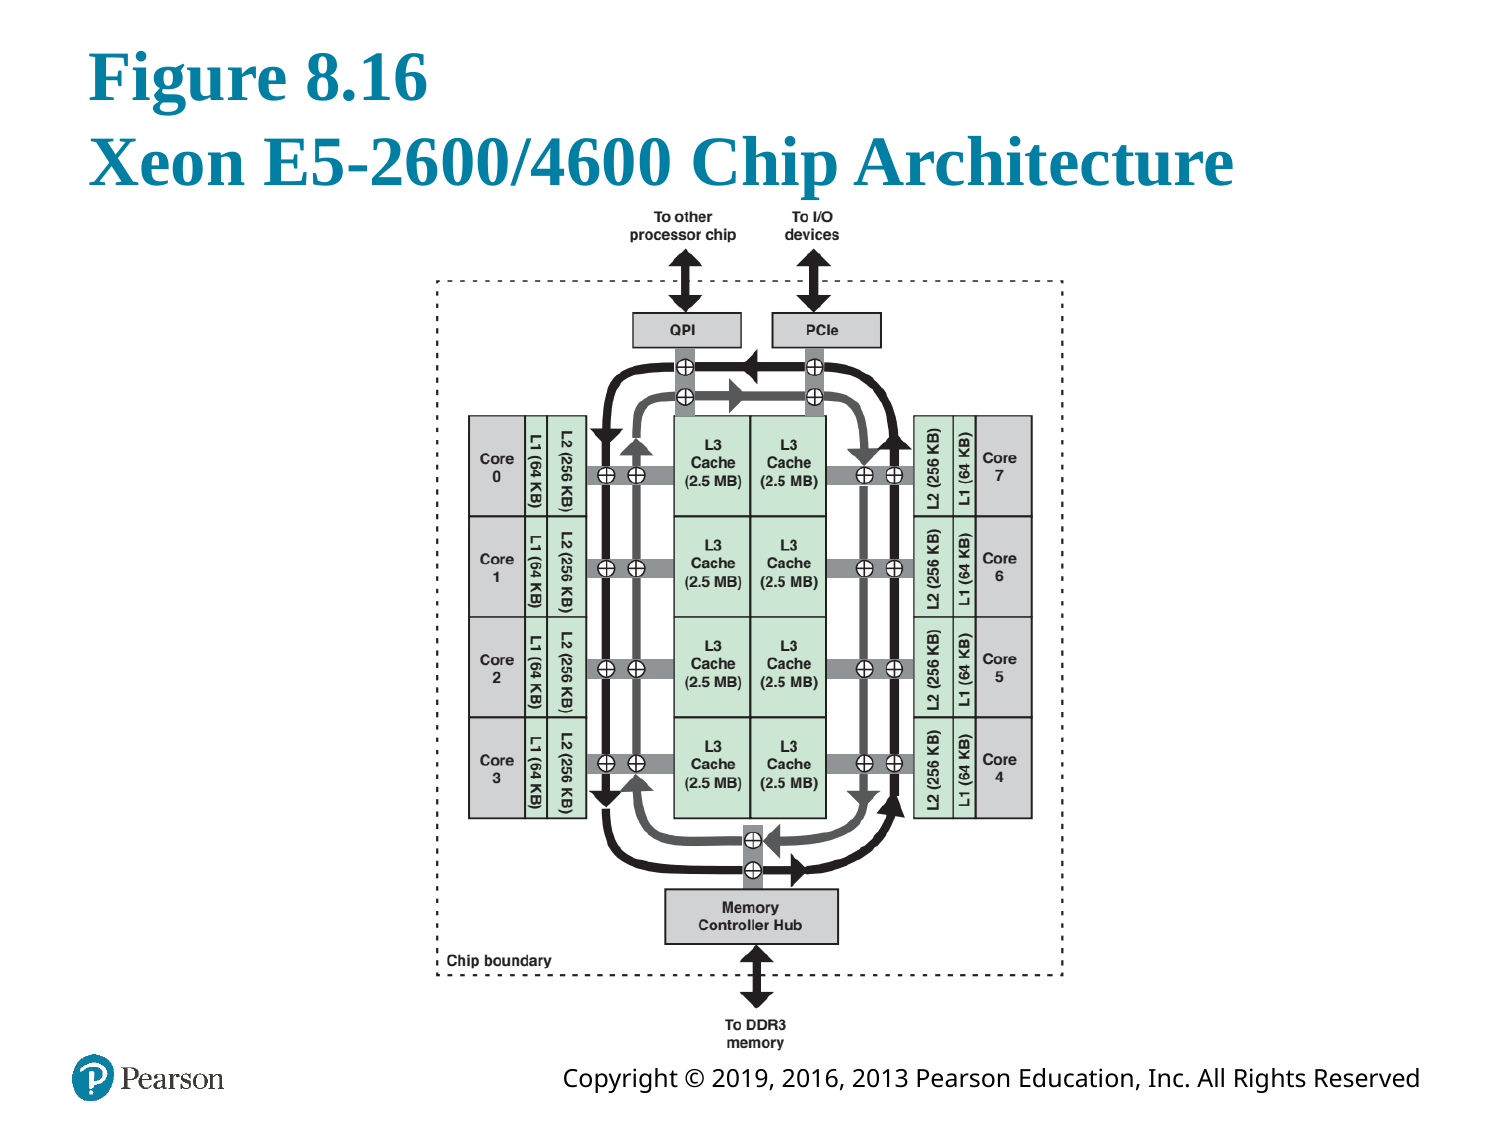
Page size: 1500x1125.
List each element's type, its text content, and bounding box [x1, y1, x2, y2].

picture [81, 1063, 106, 1088]
picture [99, 1054, 224, 1101]
title Figure 8.16 Xeon E5-2600/4600 Chip Architecture [73, 32, 1424, 215]
picture [72, 1054, 88, 1070]
picture [430, 200, 1070, 1056]
picture [72, 1088, 82, 1101]
